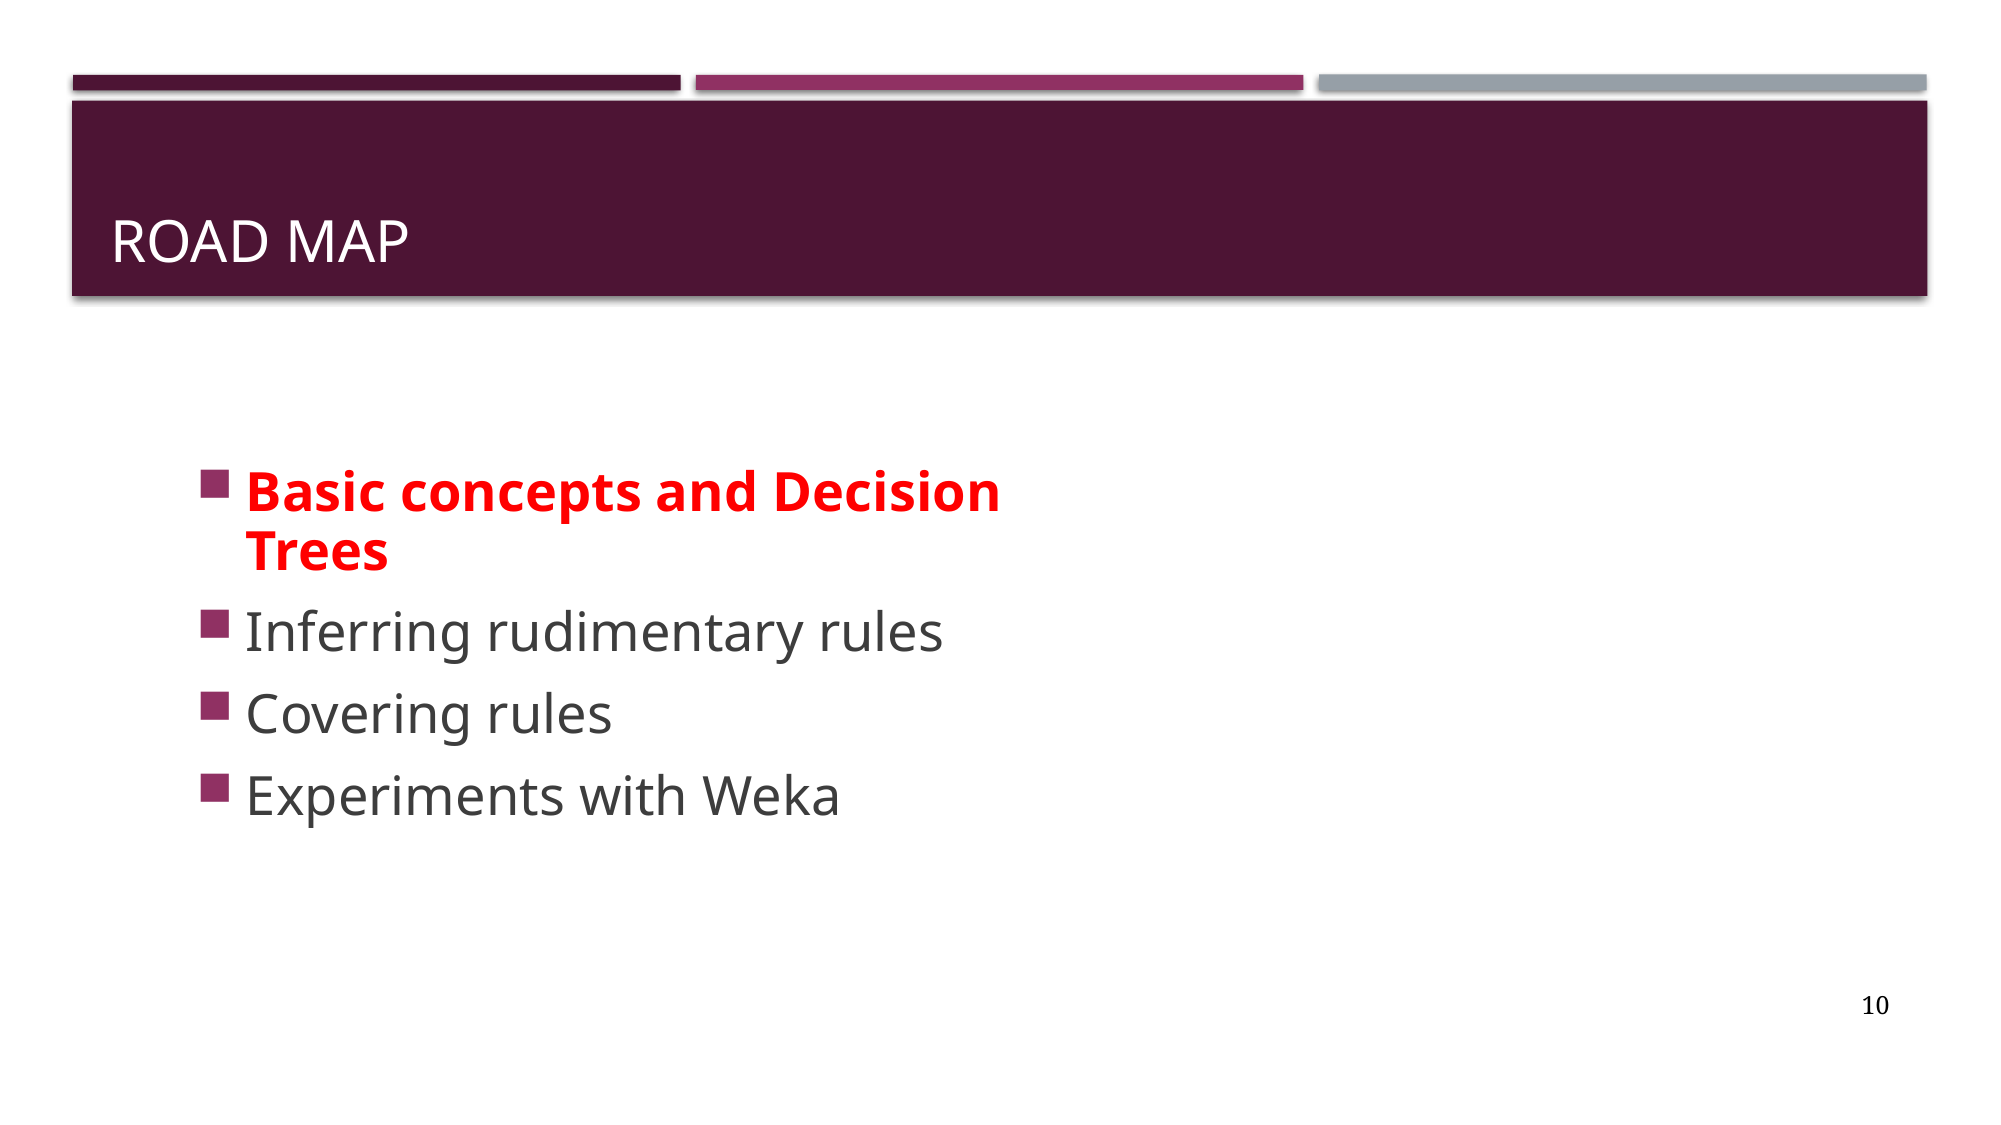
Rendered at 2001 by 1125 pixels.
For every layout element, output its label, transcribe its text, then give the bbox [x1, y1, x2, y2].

list Basic concepts and Decision Trees Inferring rudimentary rules Covering rules Experiments with Weka [180, 315, 1157, 977]
title Road Map [95, 115, 1905, 282]
slide_number 10 [1732, 977, 1905, 1037]
